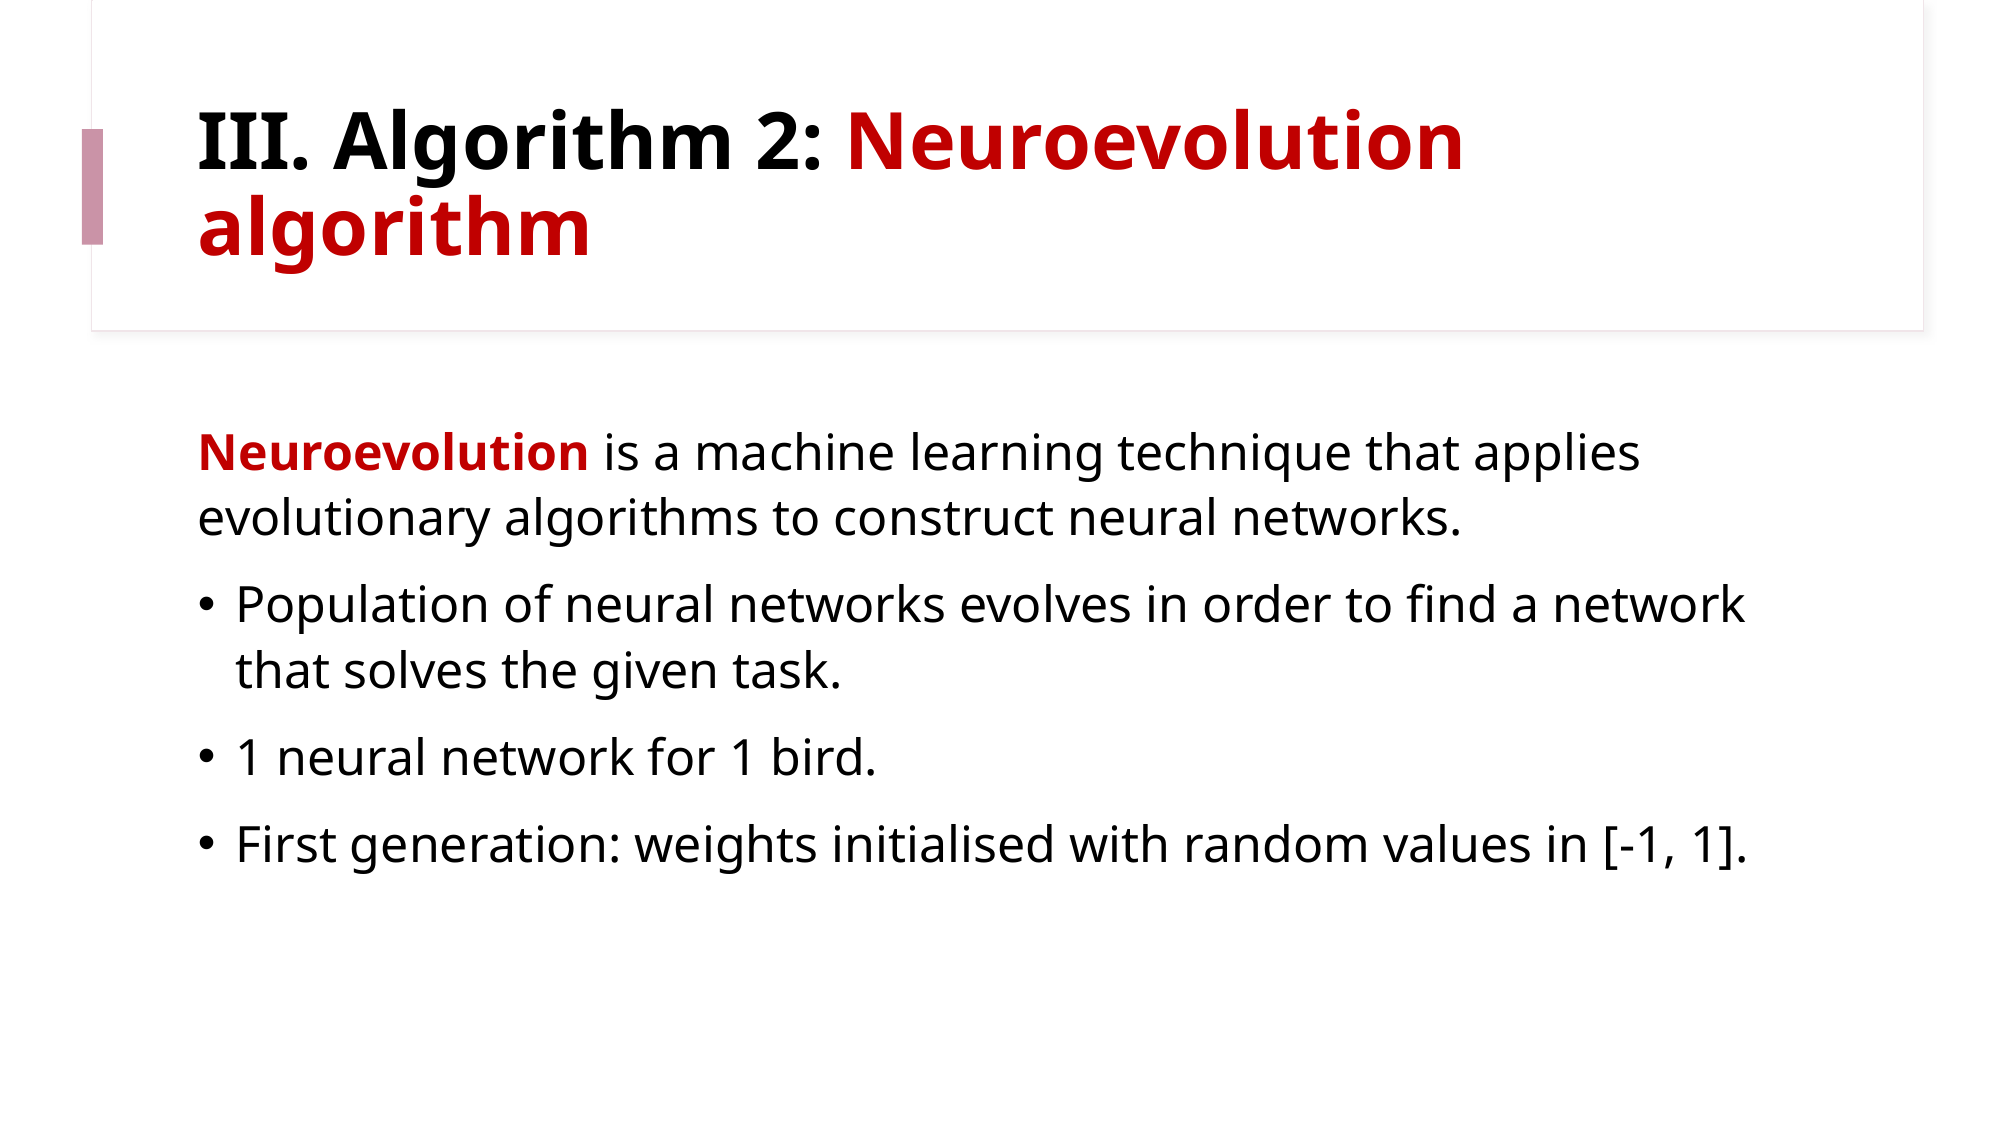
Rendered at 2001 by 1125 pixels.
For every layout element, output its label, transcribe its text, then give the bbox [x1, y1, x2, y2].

title III. Algorithm 2: Neuroevolution algorithm [183, 90, 1851, 284]
list Neuroevolution is a machine learning technique that applies evolutionary algorithms to construct neural networks. Population of neural networks evolves in order to find a network that solves the given task. 1 neural network for 1 bird. First generation: weights initialised with random values in [-1, 1]. [183, 406, 1851, 1013]
